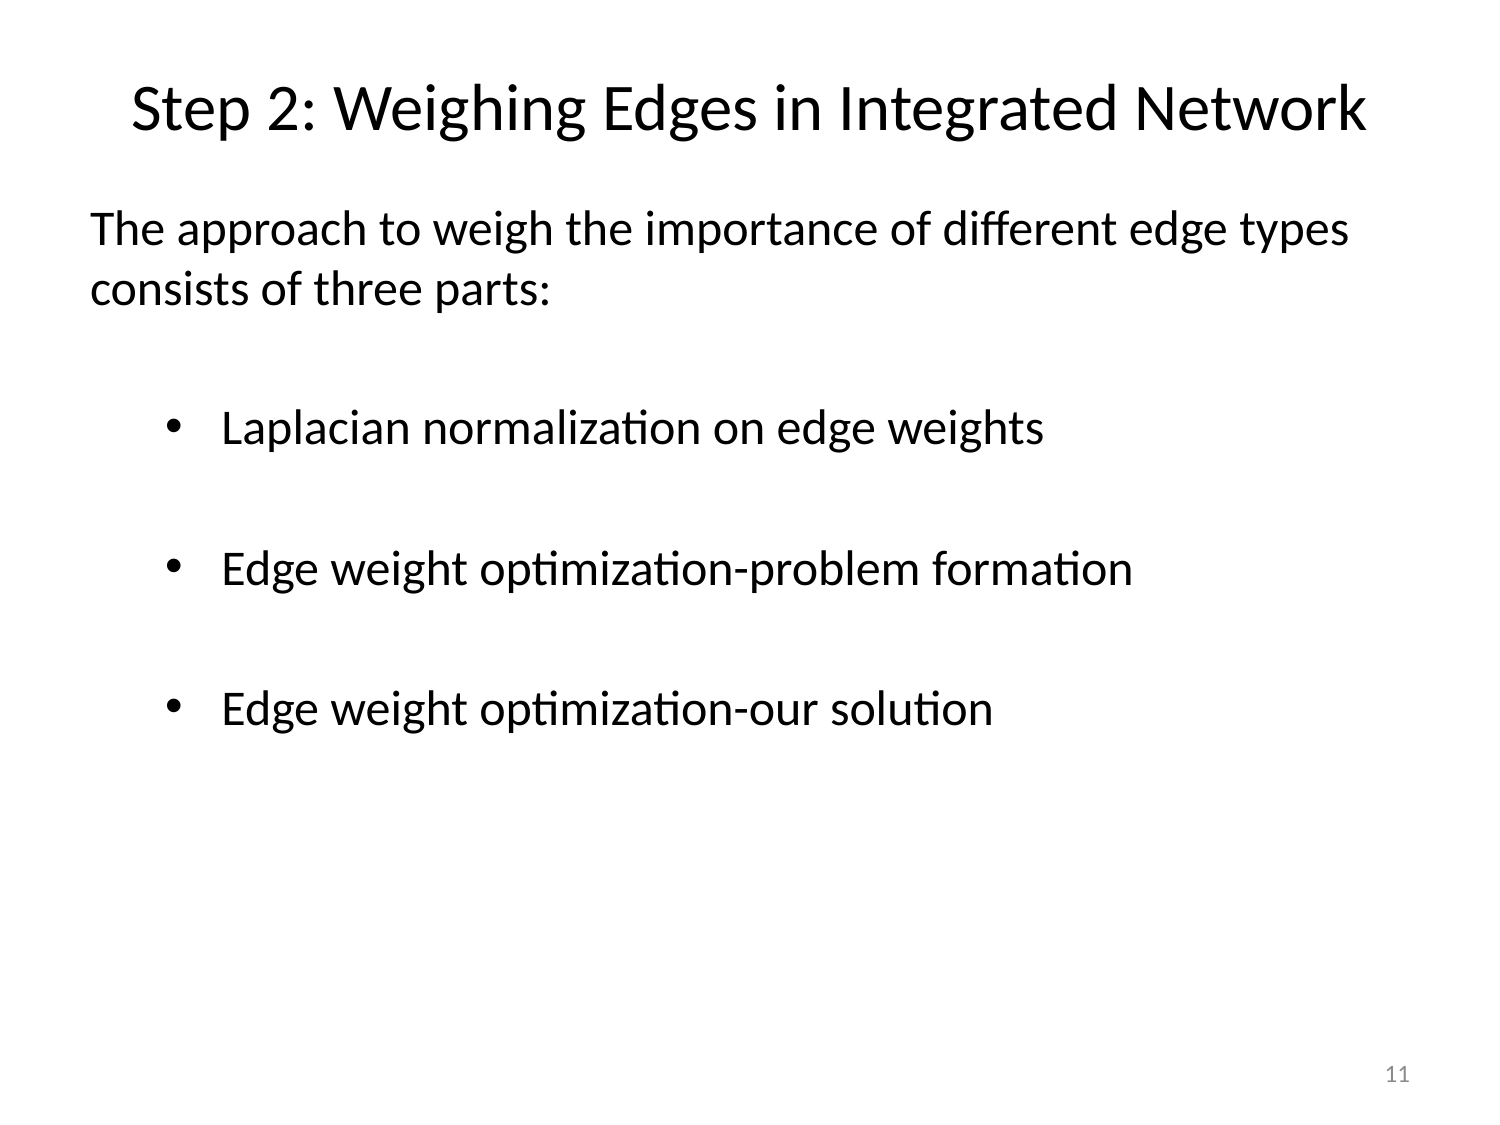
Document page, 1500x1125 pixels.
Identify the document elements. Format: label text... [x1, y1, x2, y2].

slide_number 11 [1074, 1042, 1425, 1103]
title Step 2: Weighing Edges in Integrated Network [75, 45, 1425, 163]
text_box Laplacian normalization on edge weights Edge weight optimization-problem formation Edge weight optimization-our solution [149, 387, 1288, 863]
list The approach to weigh the importance of different edge types consists of three parts: [75, 187, 1413, 350]
